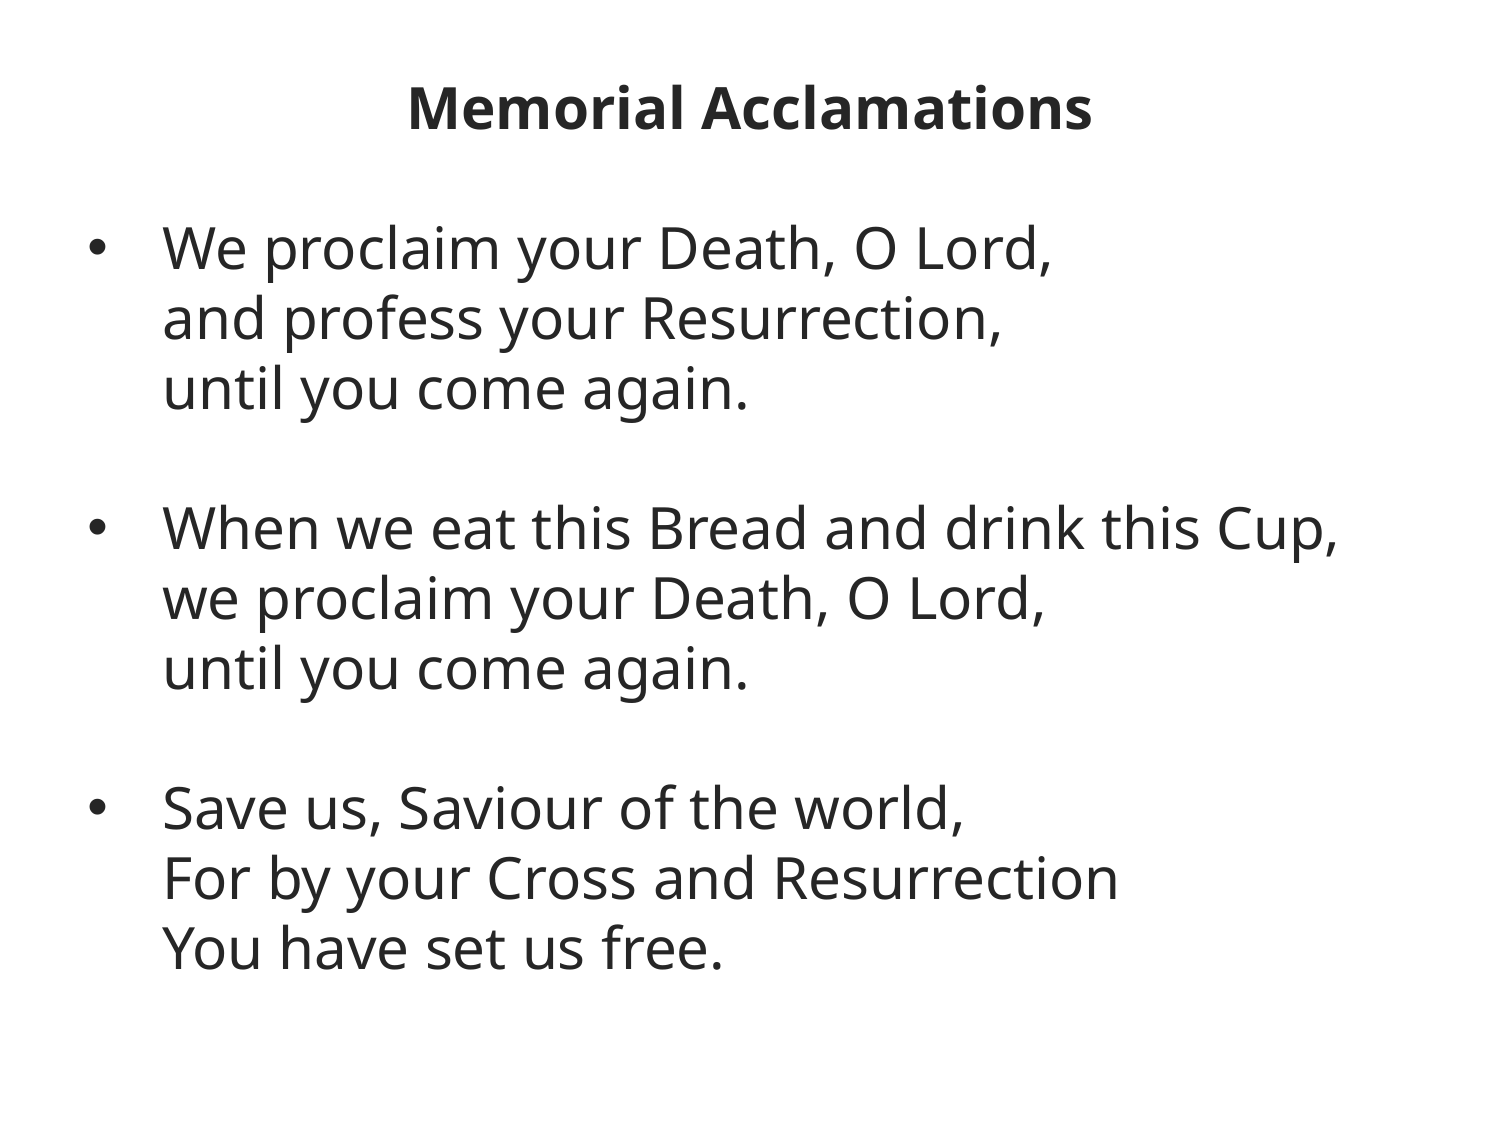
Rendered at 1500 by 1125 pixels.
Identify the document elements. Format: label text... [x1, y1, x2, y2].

text_box Memorial Acclamations We proclaim your Death, O Lord, and profess your Resurrection, until you come again. When we eat this Bread and drink this Cup, we proclaim your Death, O Lord, until you come again. Save us, Saviour of the world, For by your Cross and Resurrection You have set us free. [72, 63, 1428, 989]
